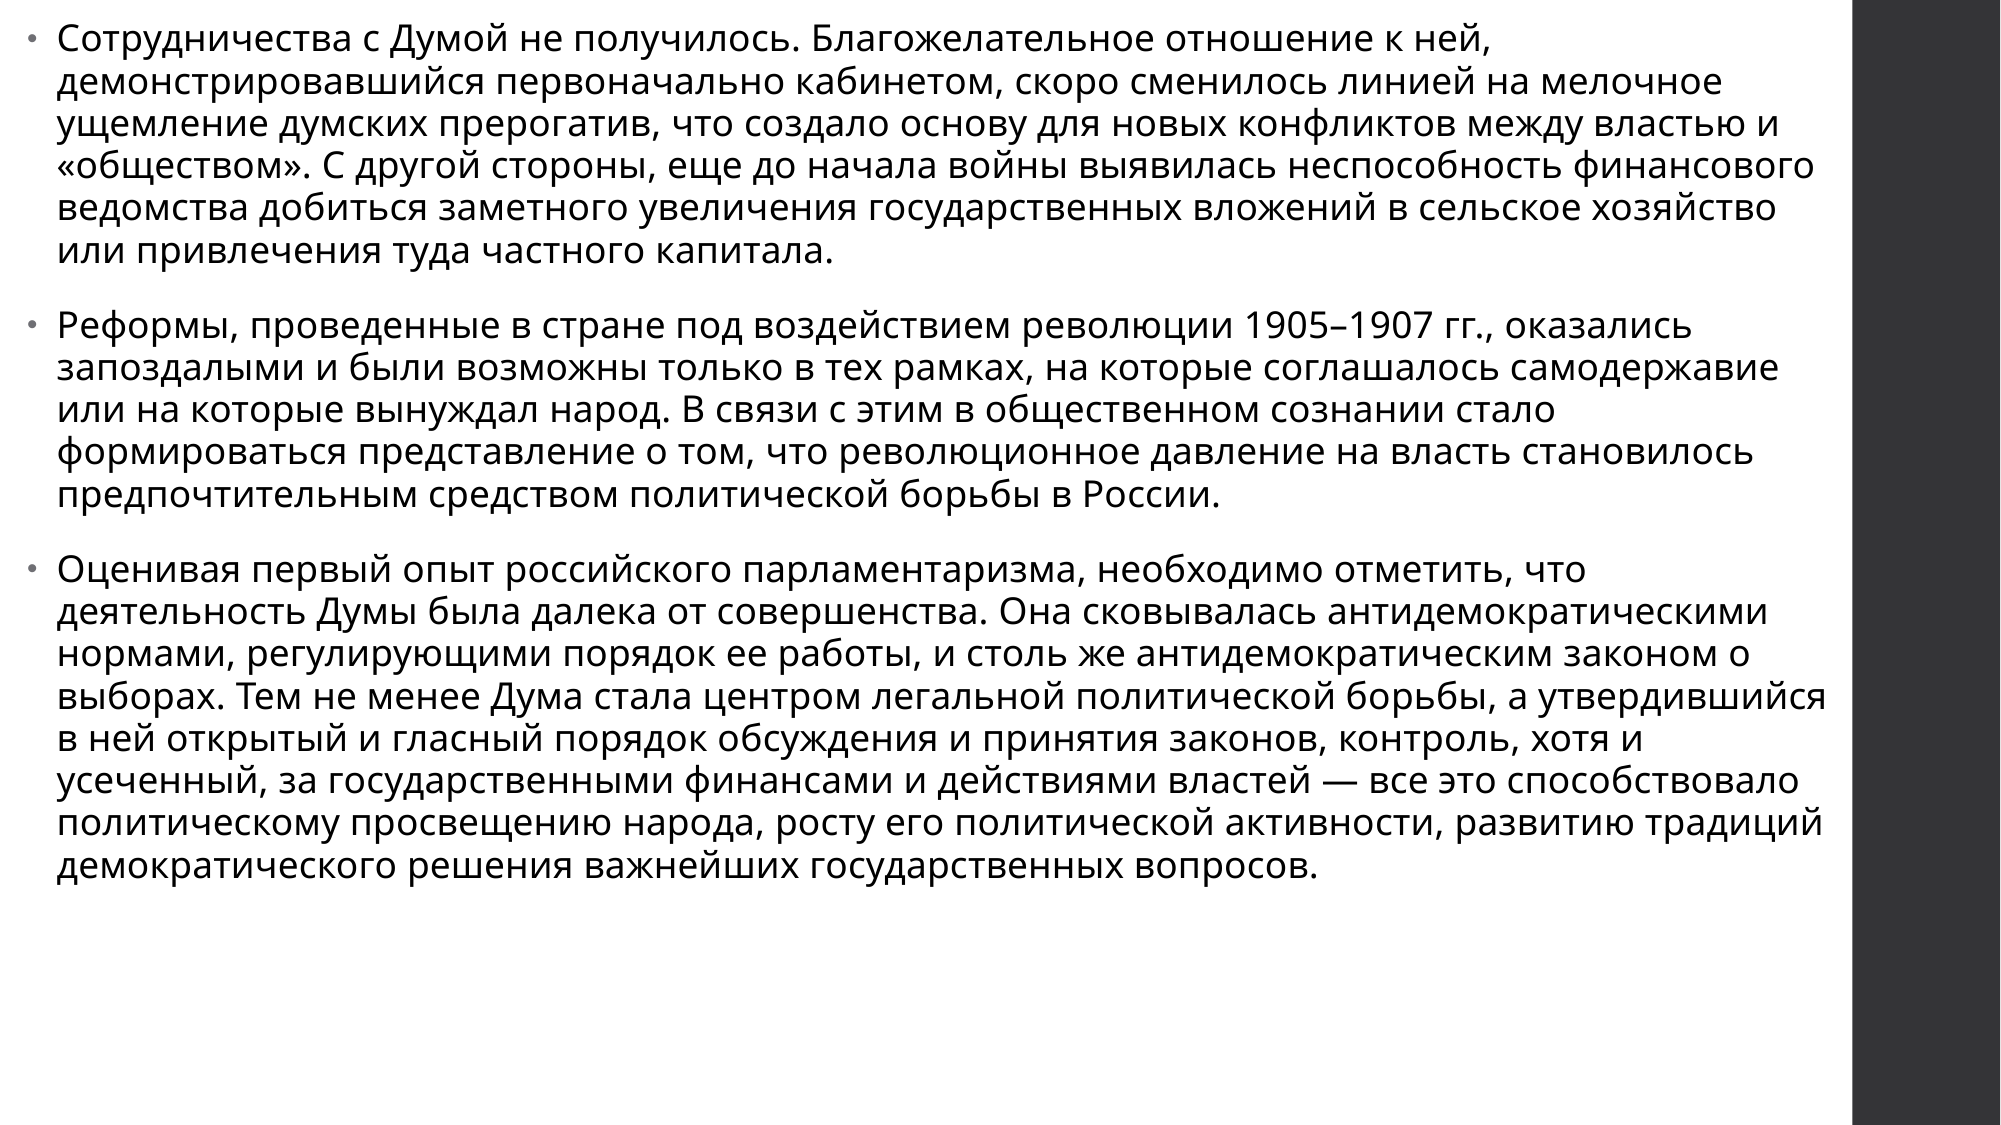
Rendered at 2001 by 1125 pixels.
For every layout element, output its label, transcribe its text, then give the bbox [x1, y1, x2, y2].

list Сотрудничества с Думой не получилось. Благожелательное отношение к ней, демонстрировавшийся первоначально кабинетом, скоро сменилось линией на мелочное ущемление думских прерогатив, что создало основу для новых конфликтов между властью и «обществом». С другой стороны, еще до начала войны выявилась неспособность финансового ведомства добиться заметного увеличения государственных вложений в сельское хозяйство или привлечения туда частного капитала. Реформы, проведенные в стране под воздействием революции 1905–1907 гг., оказались запоздалыми и были возможны только в тех рамках, на которые соглашалось самодержавие или на которые вынуждал народ. В связи с этим в общественном сознании стало формироваться представление о том, что революционное давление на власть становилось предпочтительным средством политической борьбы в России. Оценивая первый опыт российского парламентаризма, необходимо отметить, что деятельность Думы была далека от совершенства. Она сковывалась антидемократическими нормами, регулирующими порядок ее работы, и столь же антидемократическим законом о выборах. Тем не менее Дума стала центром легальной политической борьбы, а утвердившийся в ней открытый и гласный порядок обсуждения и принятия законов, контроль, хотя и усеченный, за государственными финансами и действиями властей — все это способствовало политическому просвещению народа, росту его политической активности, развитию традиций демократического решения важнейших государственных вопросов. [12, 10, 1852, 940]
